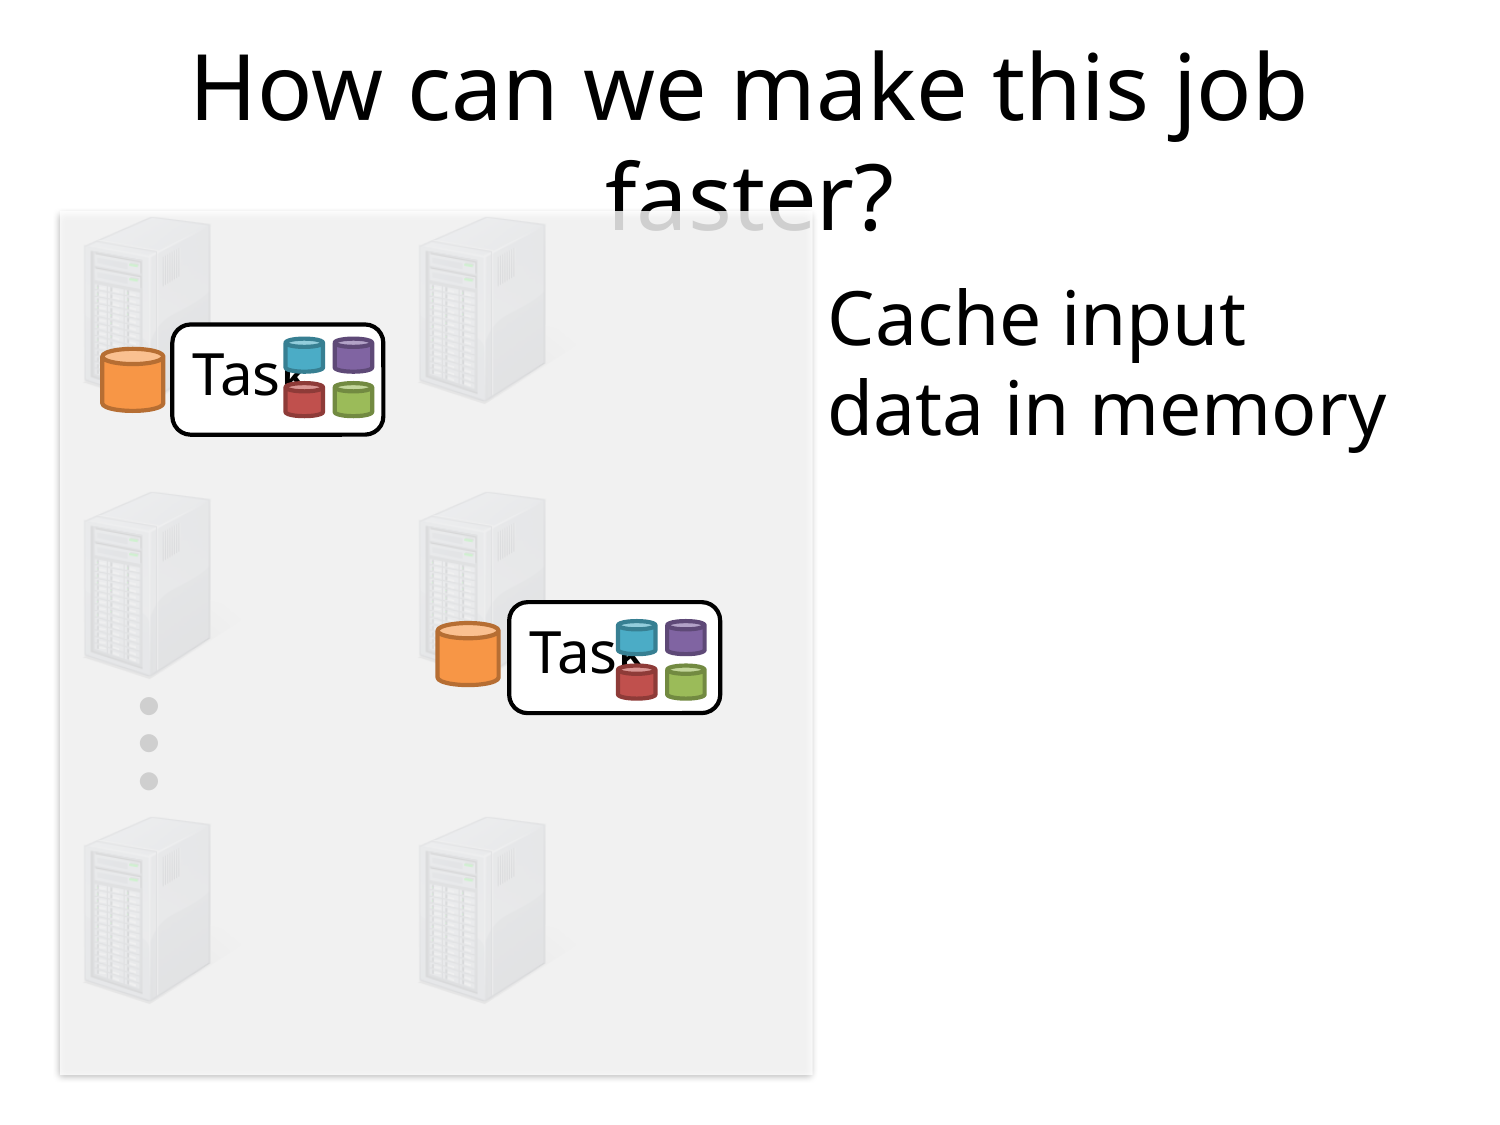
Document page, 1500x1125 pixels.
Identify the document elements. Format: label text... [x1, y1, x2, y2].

text_box [615, 618, 658, 657]
text_box [332, 336, 375, 374]
picture [60, 210, 261, 412]
picture [395, 810, 597, 1012]
text_box Task [170, 322, 386, 437]
text_box [283, 336, 326, 374]
text_box [665, 618, 707, 657]
text_box [665, 663, 707, 701]
picture [395, 210, 597, 412]
text_box [332, 380, 375, 419]
text_box [283, 380, 326, 419]
title How can we make this job faster? [75, 45, 1425, 233]
text_box [59, 210, 813, 1076]
picture [60, 810, 261, 1012]
text_box [615, 663, 658, 701]
picture [395, 485, 597, 687]
list Cache input data in memory [817, 262, 1425, 1005]
text_box Task [507, 600, 723, 716]
picture [60, 485, 261, 687]
